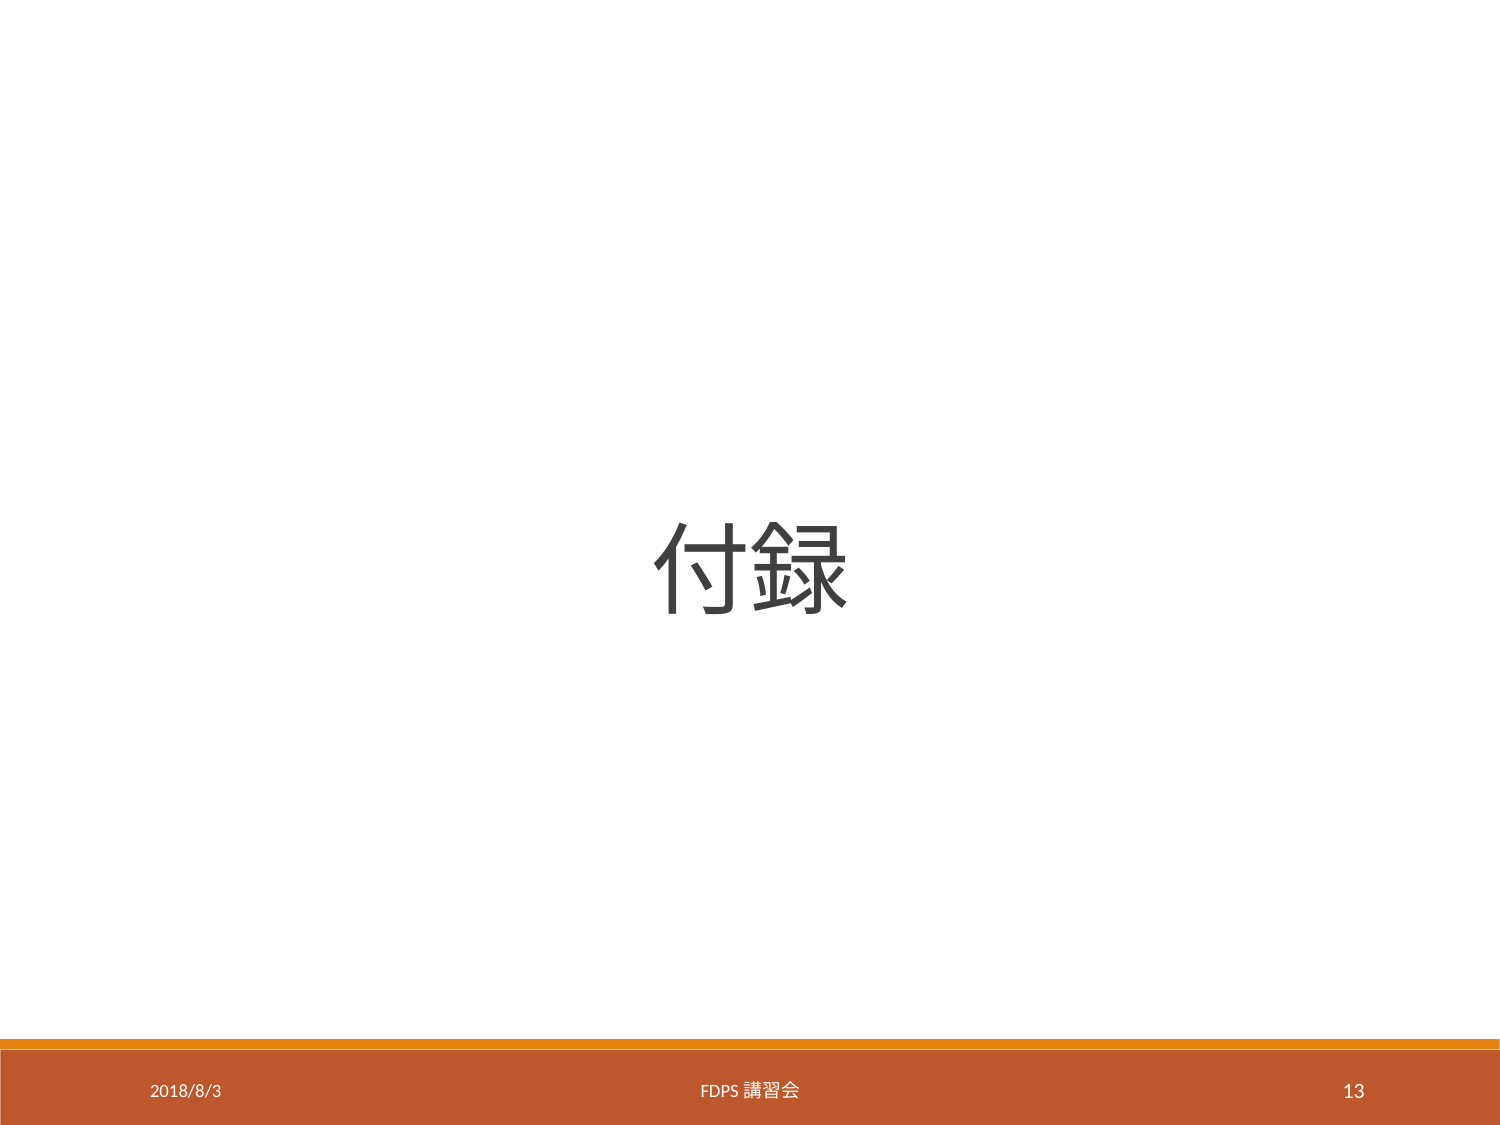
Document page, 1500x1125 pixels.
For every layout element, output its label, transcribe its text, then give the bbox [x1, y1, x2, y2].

footer FDPS講習会 [453, 1059, 1047, 1120]
slide_number 13 [1218, 1059, 1380, 1120]
title 付録 [131, 492, 1369, 635]
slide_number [135, 1059, 440, 1120]
